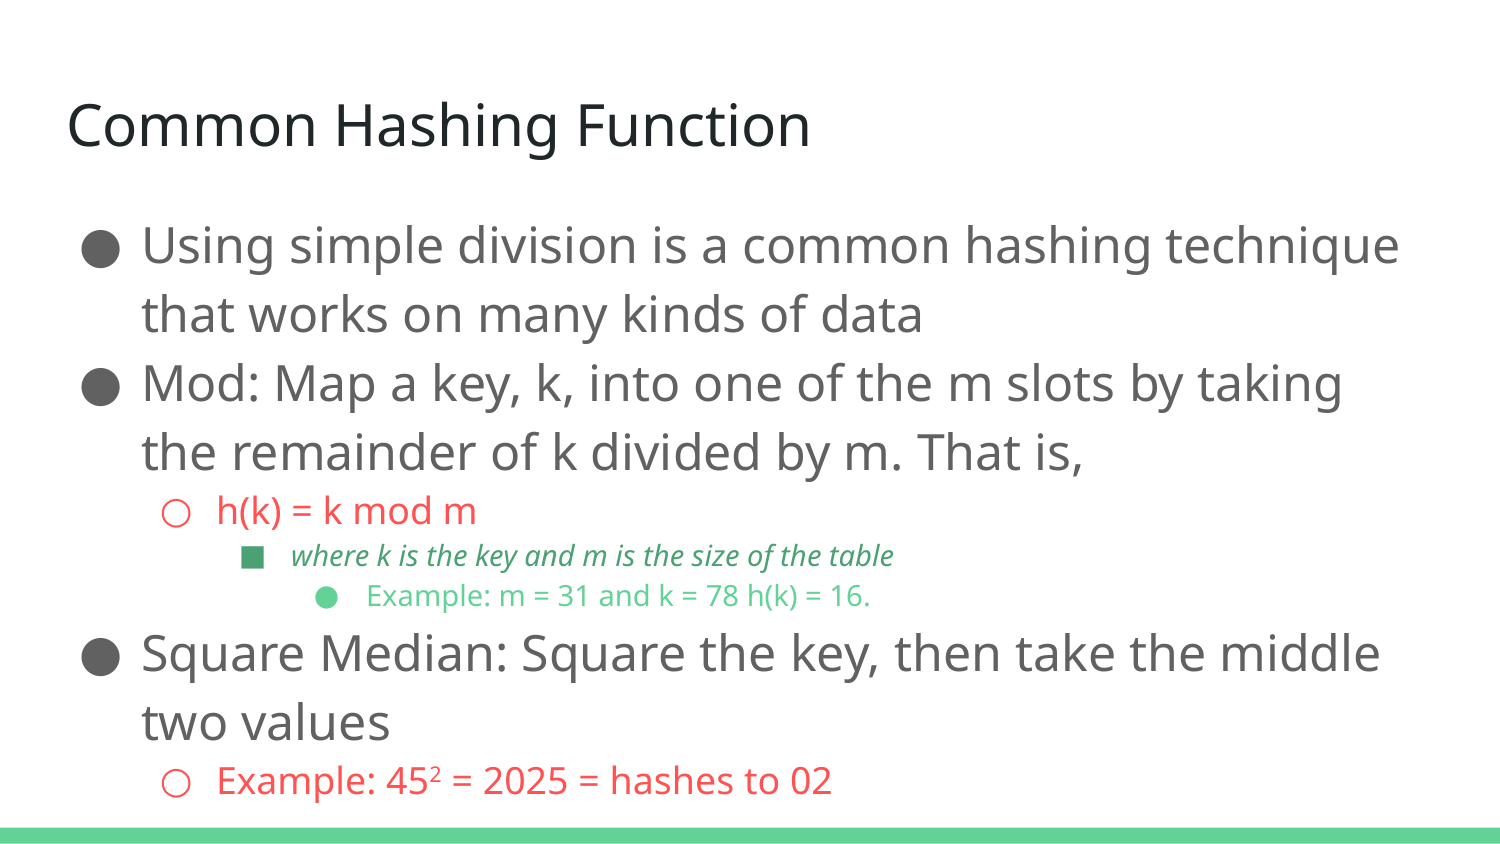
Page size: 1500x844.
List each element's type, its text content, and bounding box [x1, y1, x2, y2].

list Using simple division is a common hashing technique that works on many kinds of data Mod: Map a key, k, into one of the m slots by taking the remainder of k divided by m. That is, h(k) = k mod m where k is the key and m is the size of the table Example: m = 31 and k = 78 h(k) = 16. Square Median: Square the key, then take the middle two values Example: 452 = 2025 = hashes to 02 [51, 189, 1449, 802]
title Common Hashing Function [51, 72, 1449, 167]
